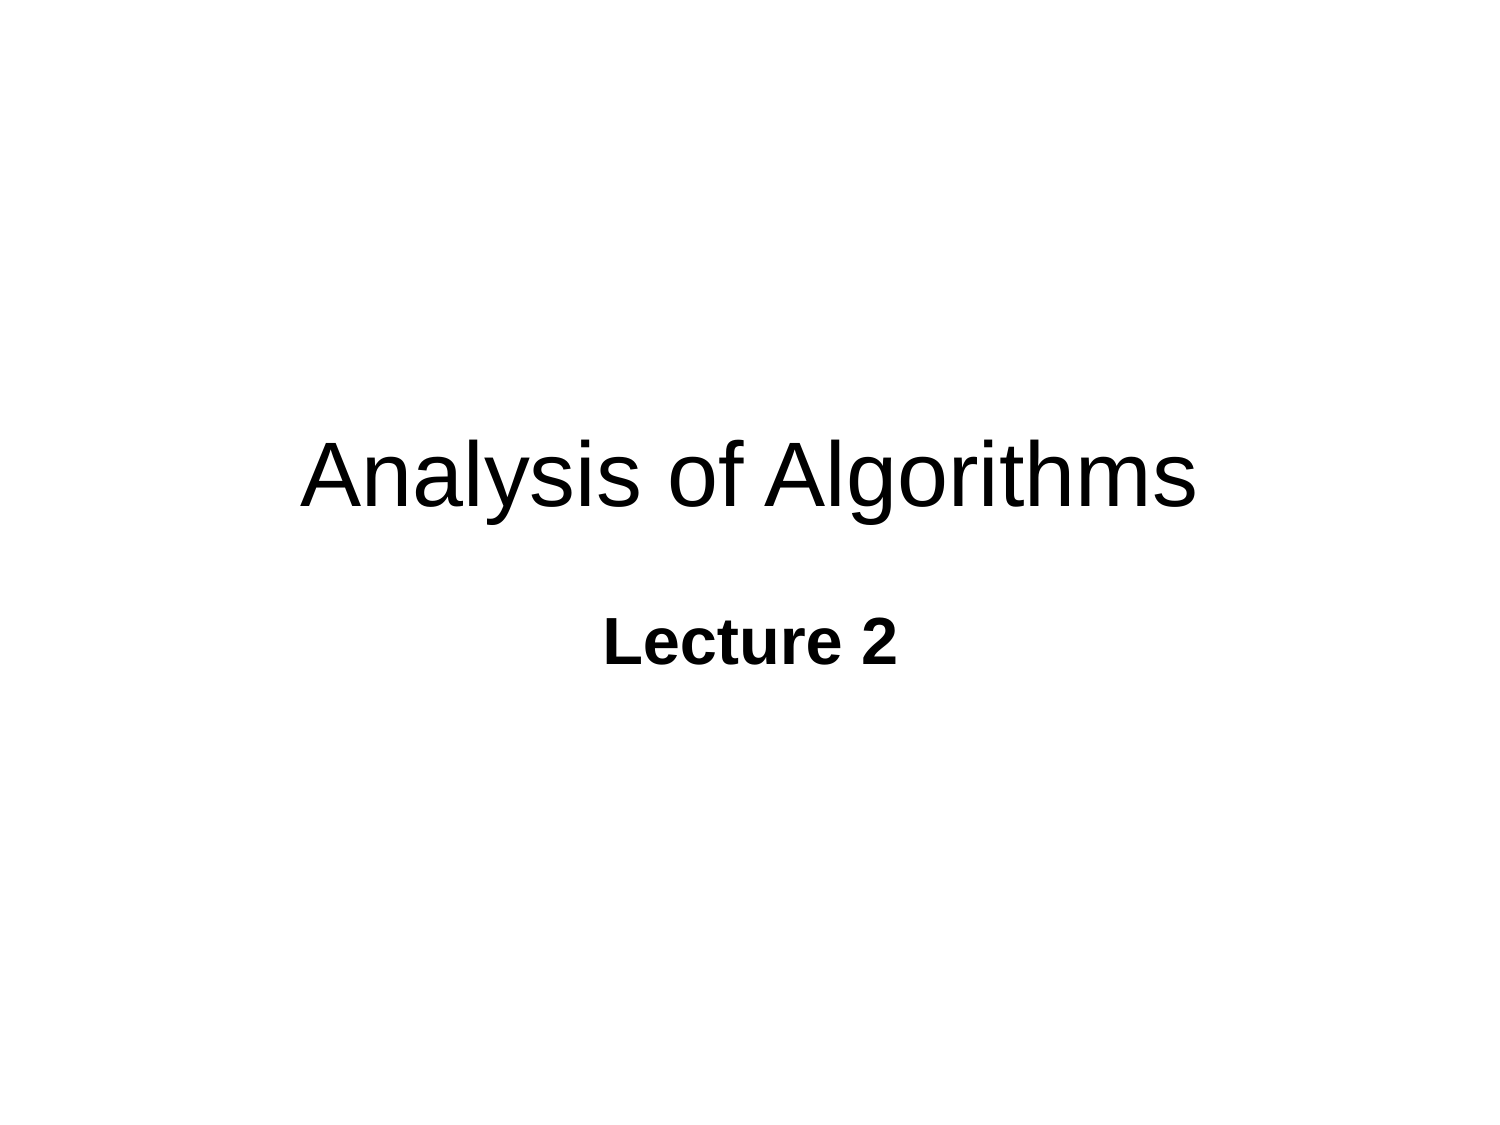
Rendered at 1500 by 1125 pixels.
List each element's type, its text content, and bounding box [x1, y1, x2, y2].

title Analysis of Algorithms [112, 349, 1388, 591]
text_box Lecture 2 [587, 590, 1213, 686]
